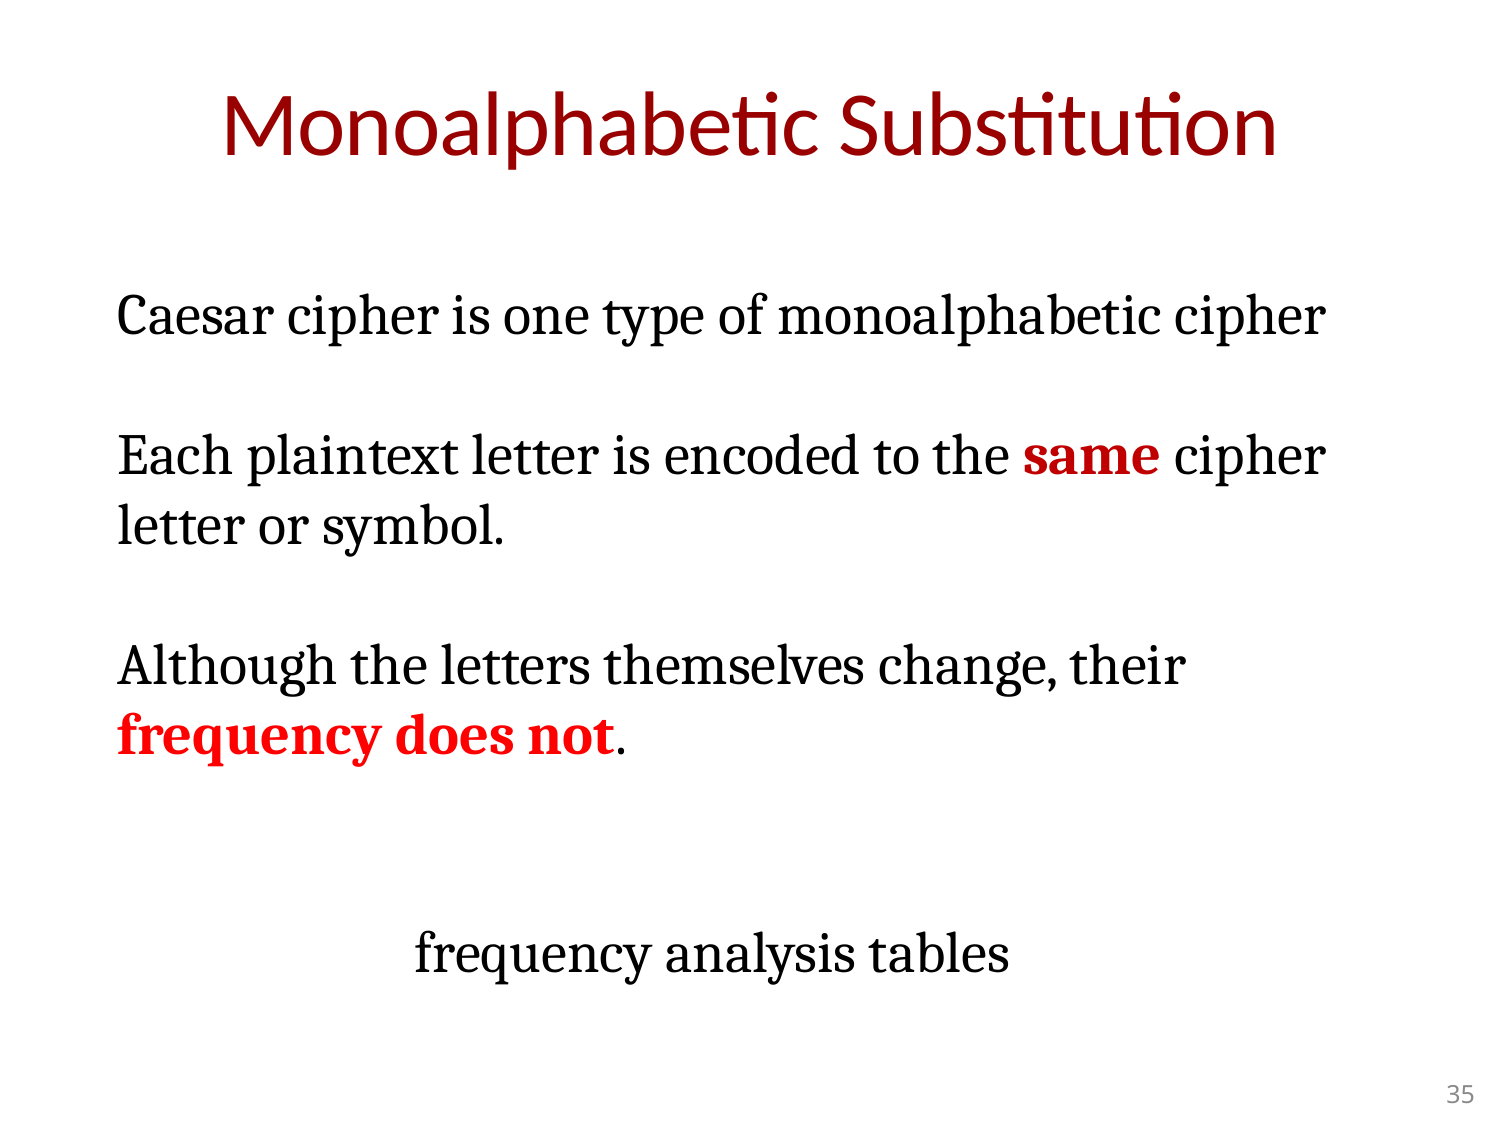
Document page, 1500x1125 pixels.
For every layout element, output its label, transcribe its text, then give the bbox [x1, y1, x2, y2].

slide_number 35 [1125, 1065, 1475, 1125]
text_box frequency analysis tables [399, 907, 1150, 992]
title Monoalphabetic Substitution [75, 24, 1425, 213]
text_box Caesar cipher is one type of monoalphabetic cipher Each plaintext letter is encoded to the same cipher letter or symbol. Although the letters themselves change, their frequency does not. [103, 268, 1404, 774]
